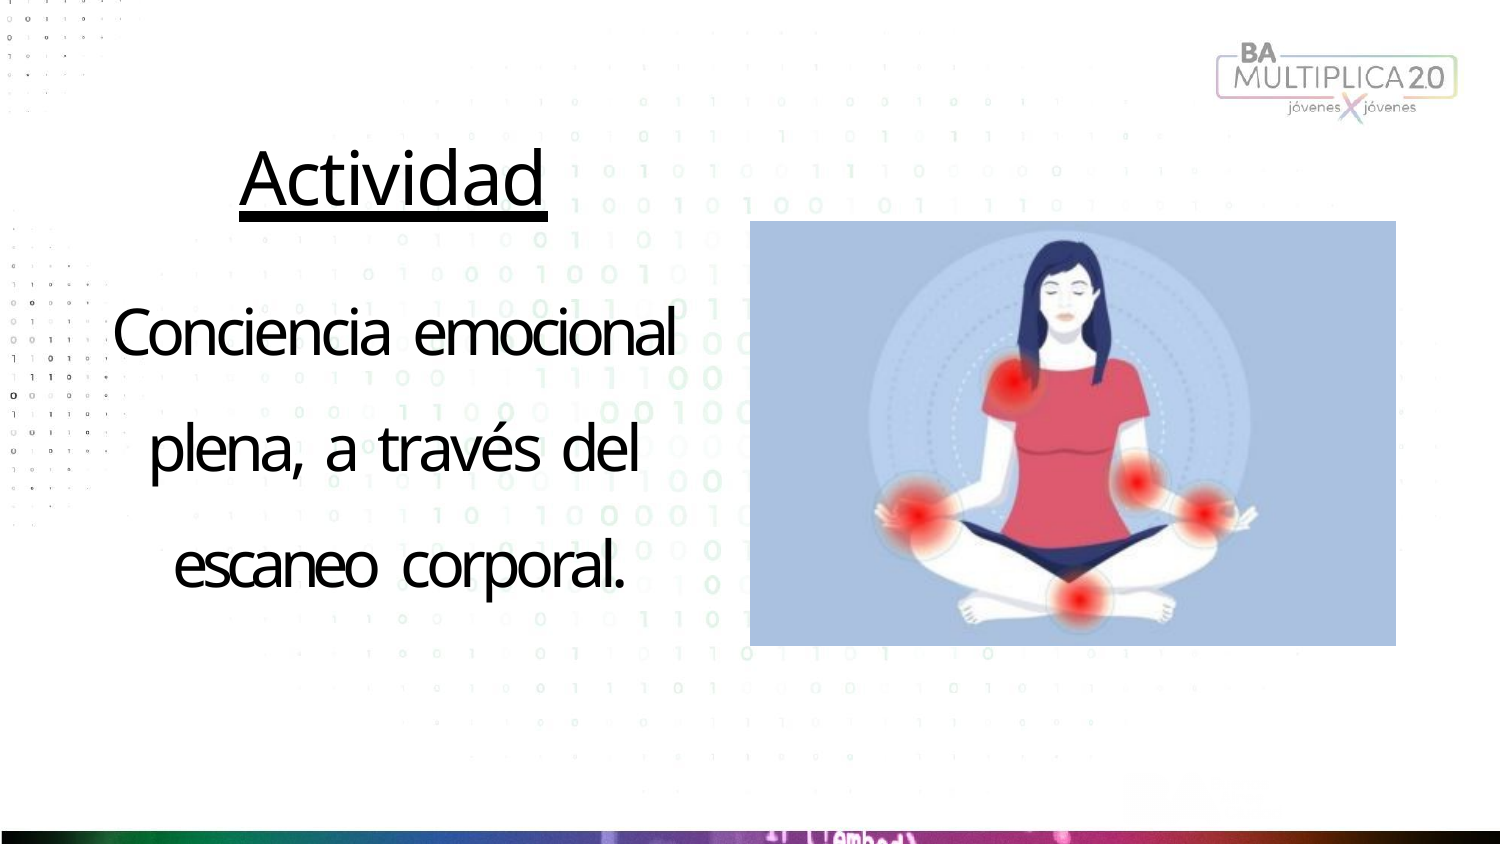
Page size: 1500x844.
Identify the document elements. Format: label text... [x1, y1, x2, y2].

text_box Actividad [237, 128, 563, 221]
picture [0, 0, 1500, 844]
text_box Conciencia emocional plena, a través del escaneo corporal. [106, 250, 694, 601]
